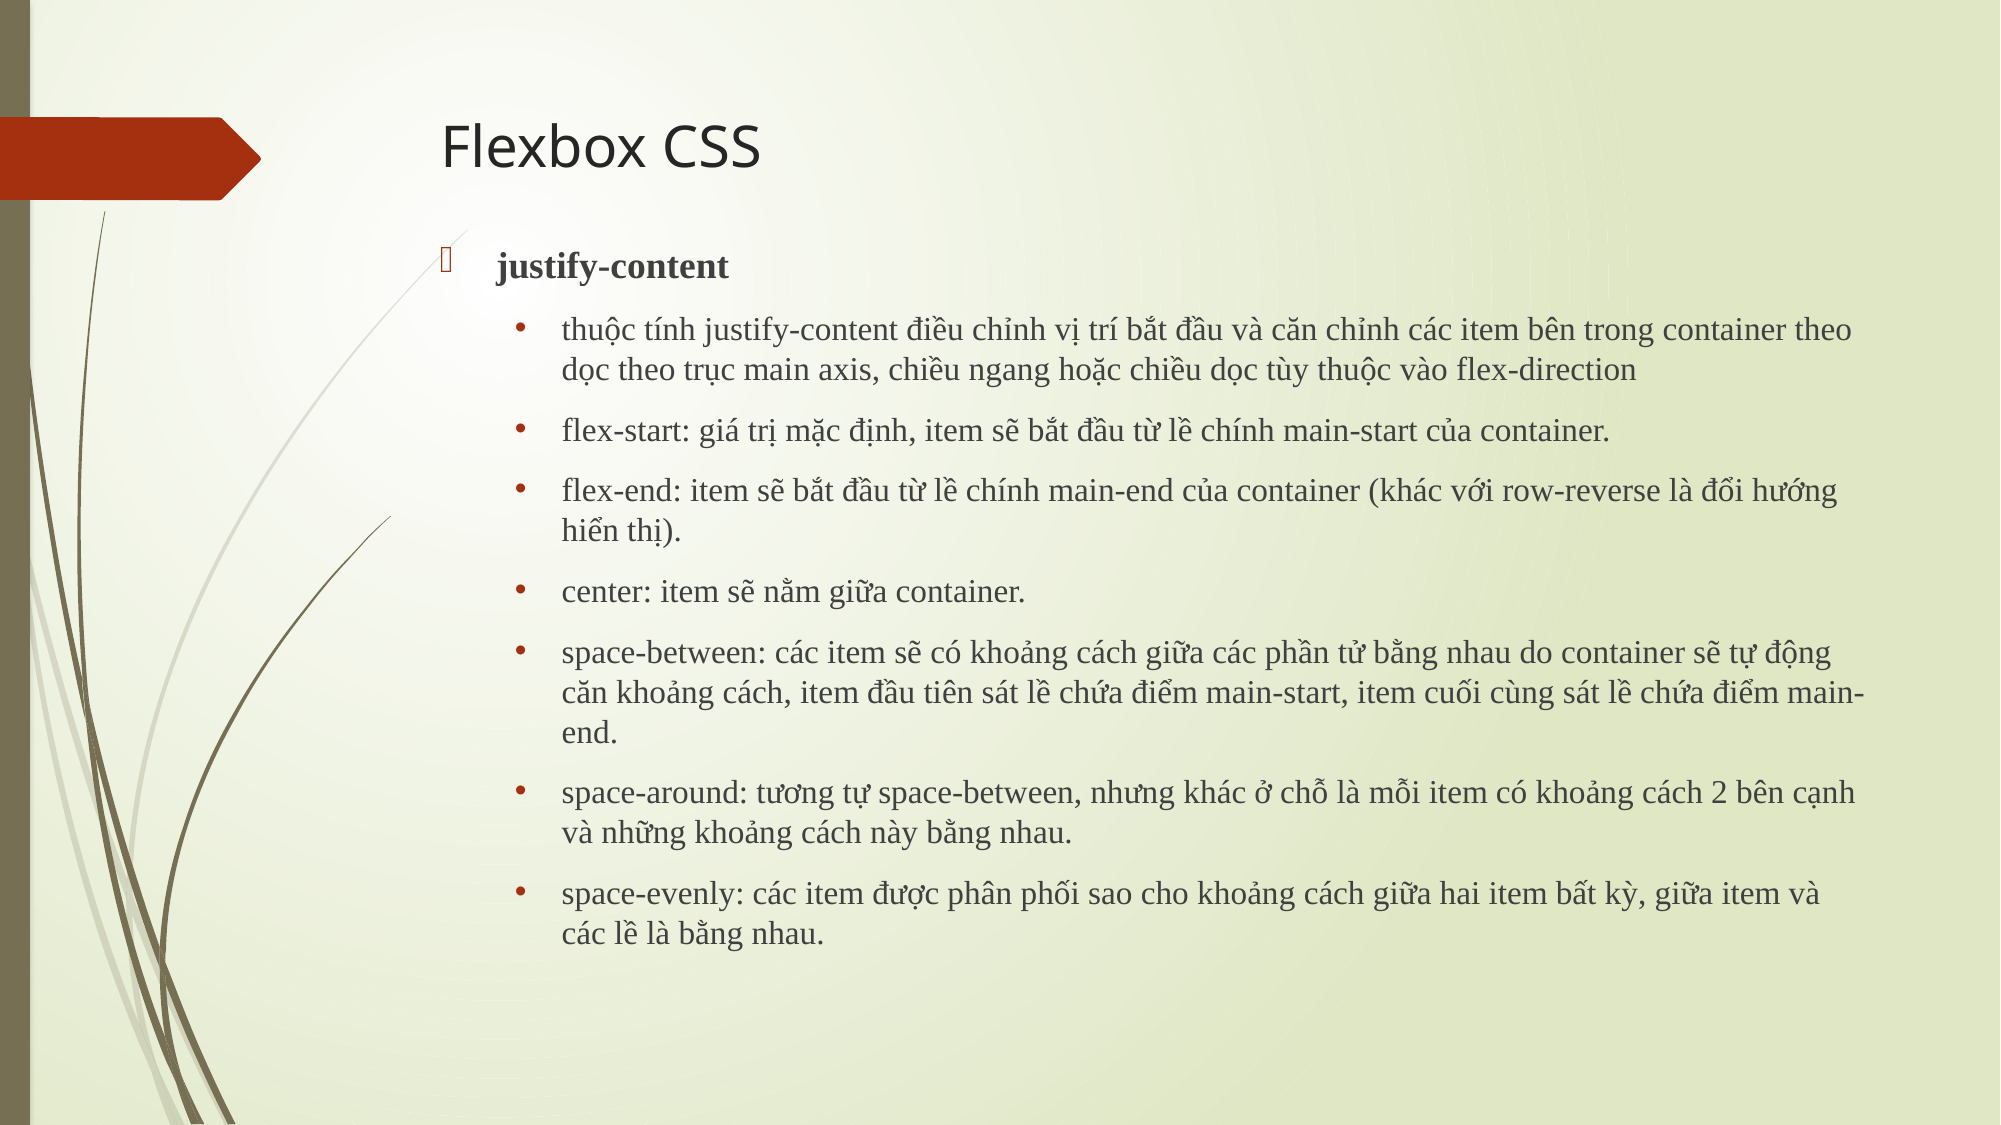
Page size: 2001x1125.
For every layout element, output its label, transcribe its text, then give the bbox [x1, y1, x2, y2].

title Flexbox CSS [425, 102, 1888, 188]
list justify-content thuộc tính justify-content điều chỉnh vị trí bắt đầu và căn chỉnh các item bên trong container theo dọc theo trục main axis, chiều ngang hoặc chiều dọc tùy thuộc vào flex-direction flex-start: giá trị mặc định, item sẽ bắt đầu từ lề chính main-start của container. flex-end: item sẽ bắt đầu từ lề chính main-end của container (khác với row-reverse là đổi hướng hiển thị). center: item sẽ nằm giữa container. space-between: các item sẽ có khoảng cách giữa các phần tử bằng nhau do container sẽ tự động căn khoảng cách, item đầu tiên sát lề chứa điểm main-start, item cuối cùng sát lề chứa điểm main-end. space-around: tương tự space-between, nhưng khác ở chỗ là mỗi item có khoảng cách 2 bên cạnh và những khoảng cách này bằng nhau. space-evenly: các item được phân phối sao cho khoảng cách giữa hai item bất kỳ, giữa item và các lề là bằng nhau. [424, 233, 1888, 970]
